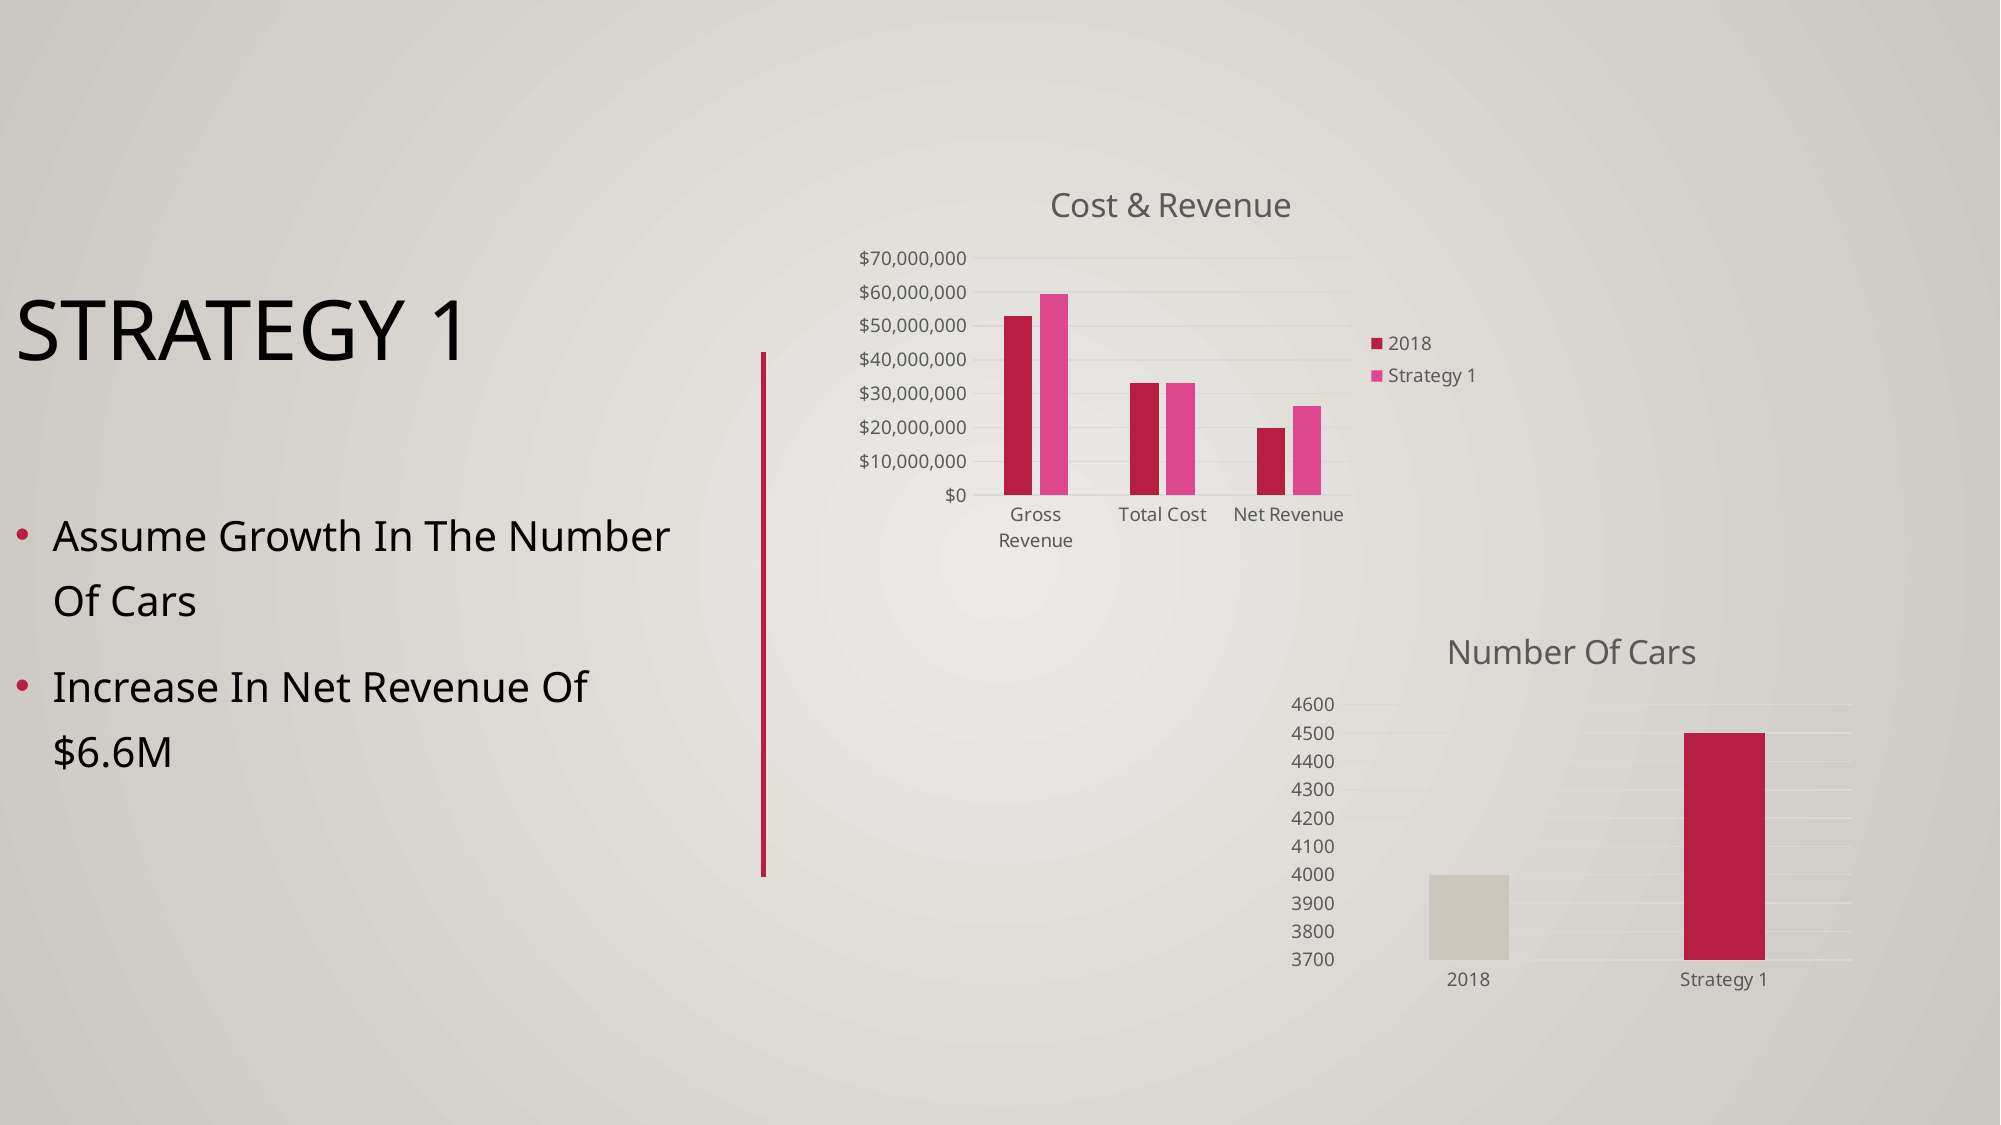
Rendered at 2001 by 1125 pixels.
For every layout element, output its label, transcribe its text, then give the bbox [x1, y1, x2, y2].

title Strategy 1 [0, 204, 720, 463]
chart [845, 156, 1497, 563]
chart [1279, 603, 1865, 1001]
text_box [0, 0, 2000, 1125]
list Assume Growth In The Number Of Cars Increase In Net Revenue Of $6.6M [0, 422, 700, 930]
